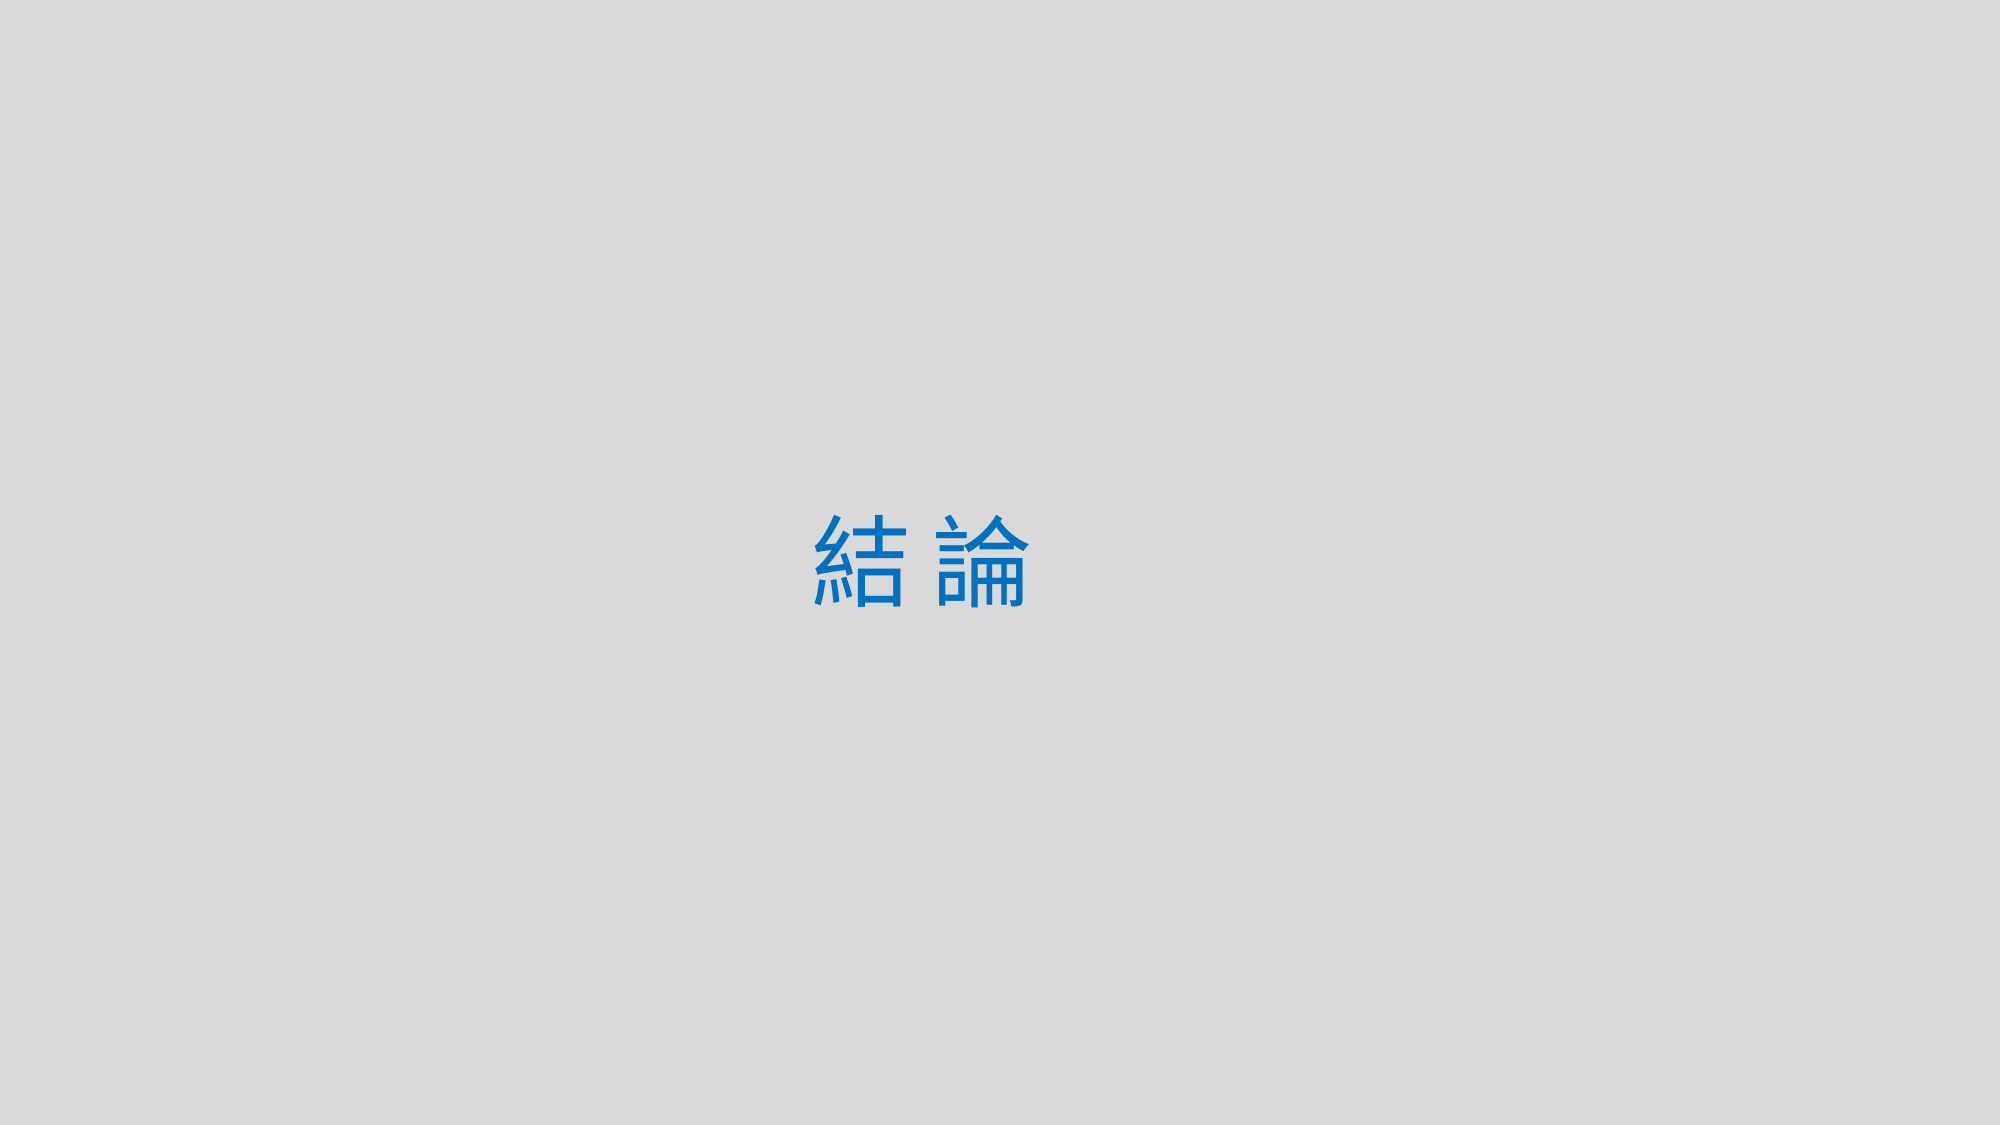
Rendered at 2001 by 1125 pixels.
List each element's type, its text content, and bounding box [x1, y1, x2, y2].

title 結 論 [796, 488, 1624, 628]
